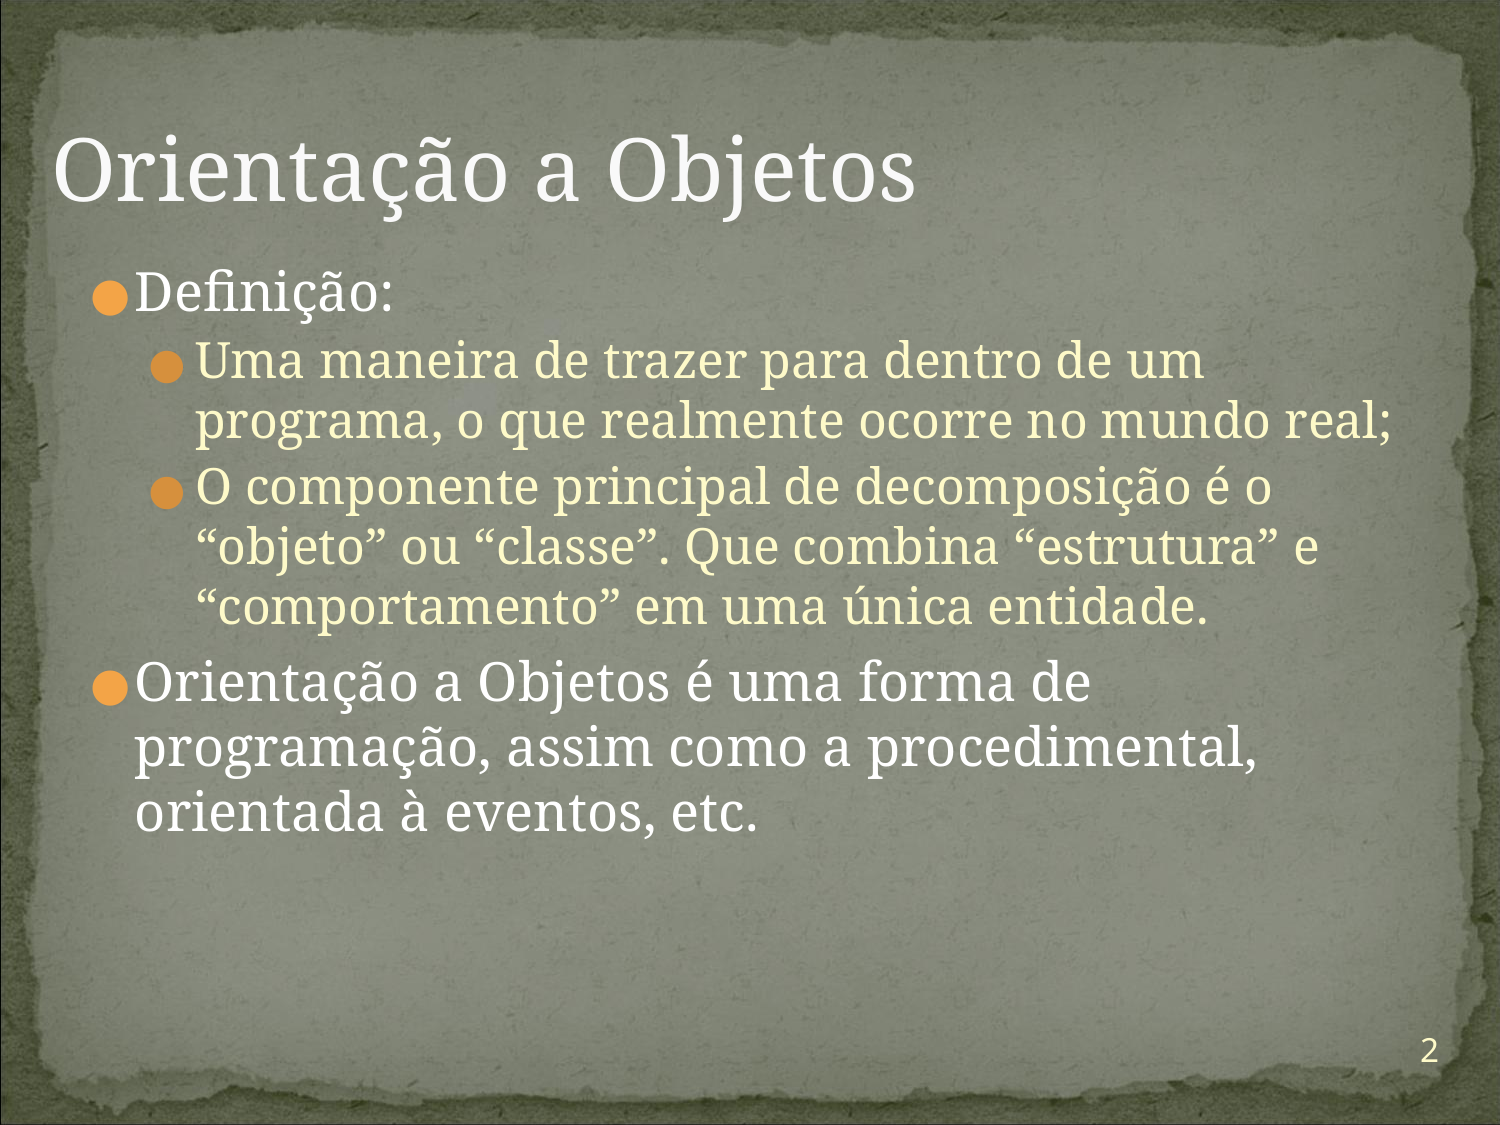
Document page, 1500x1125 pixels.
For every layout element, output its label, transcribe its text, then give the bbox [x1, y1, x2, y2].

picture [0, 0, 1500, 1125]
text_box 2 [1379, 1013, 1480, 1089]
title Orientação a Objetos [35, 23, 1427, 227]
list Definição: Uma maneira de trazer para dentro de um programa, o que realmente ocorre no mundo real; O componente principal de decomposição é o “objeto” ou “classe”. Que combina “estrutura” e “comportamento” em uma única entidade. Orientação a Objetos é uma forma de programação, assim como a procedimental, orientada à eventos, etc. [75, 249, 1425, 1000]
